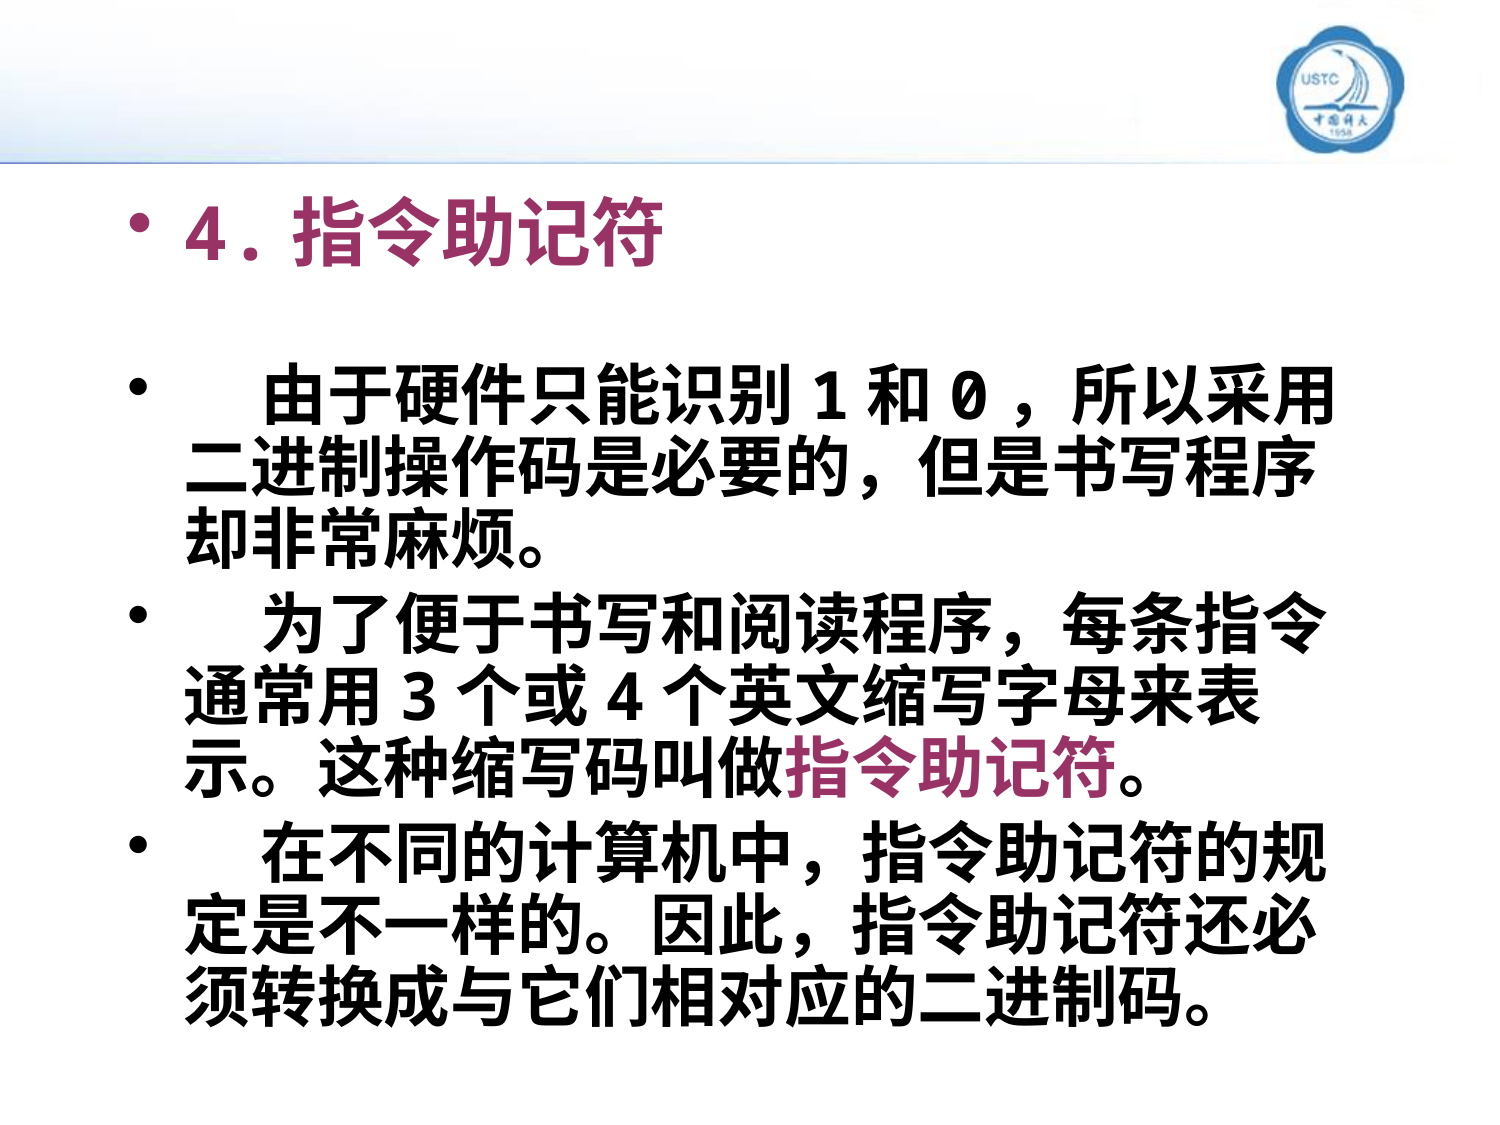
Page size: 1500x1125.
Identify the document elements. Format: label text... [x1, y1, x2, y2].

picture [0, 0, 1500, 164]
list 4.指令助记符 由于硬件只能识别1和0，所以采用二进制操作码是必要的，但是书写程序却非常麻烦。 为了便于书写和阅读程序，每条指令通常用3个或4个英文缩写字母来表示。这种缩写码叫做指令助记符。 在不同的计算机中，指令助记符的规定是不一样的。因此，指令助记符还必须转换成与它们相对应的二进制码。 [112, 188, 1388, 989]
